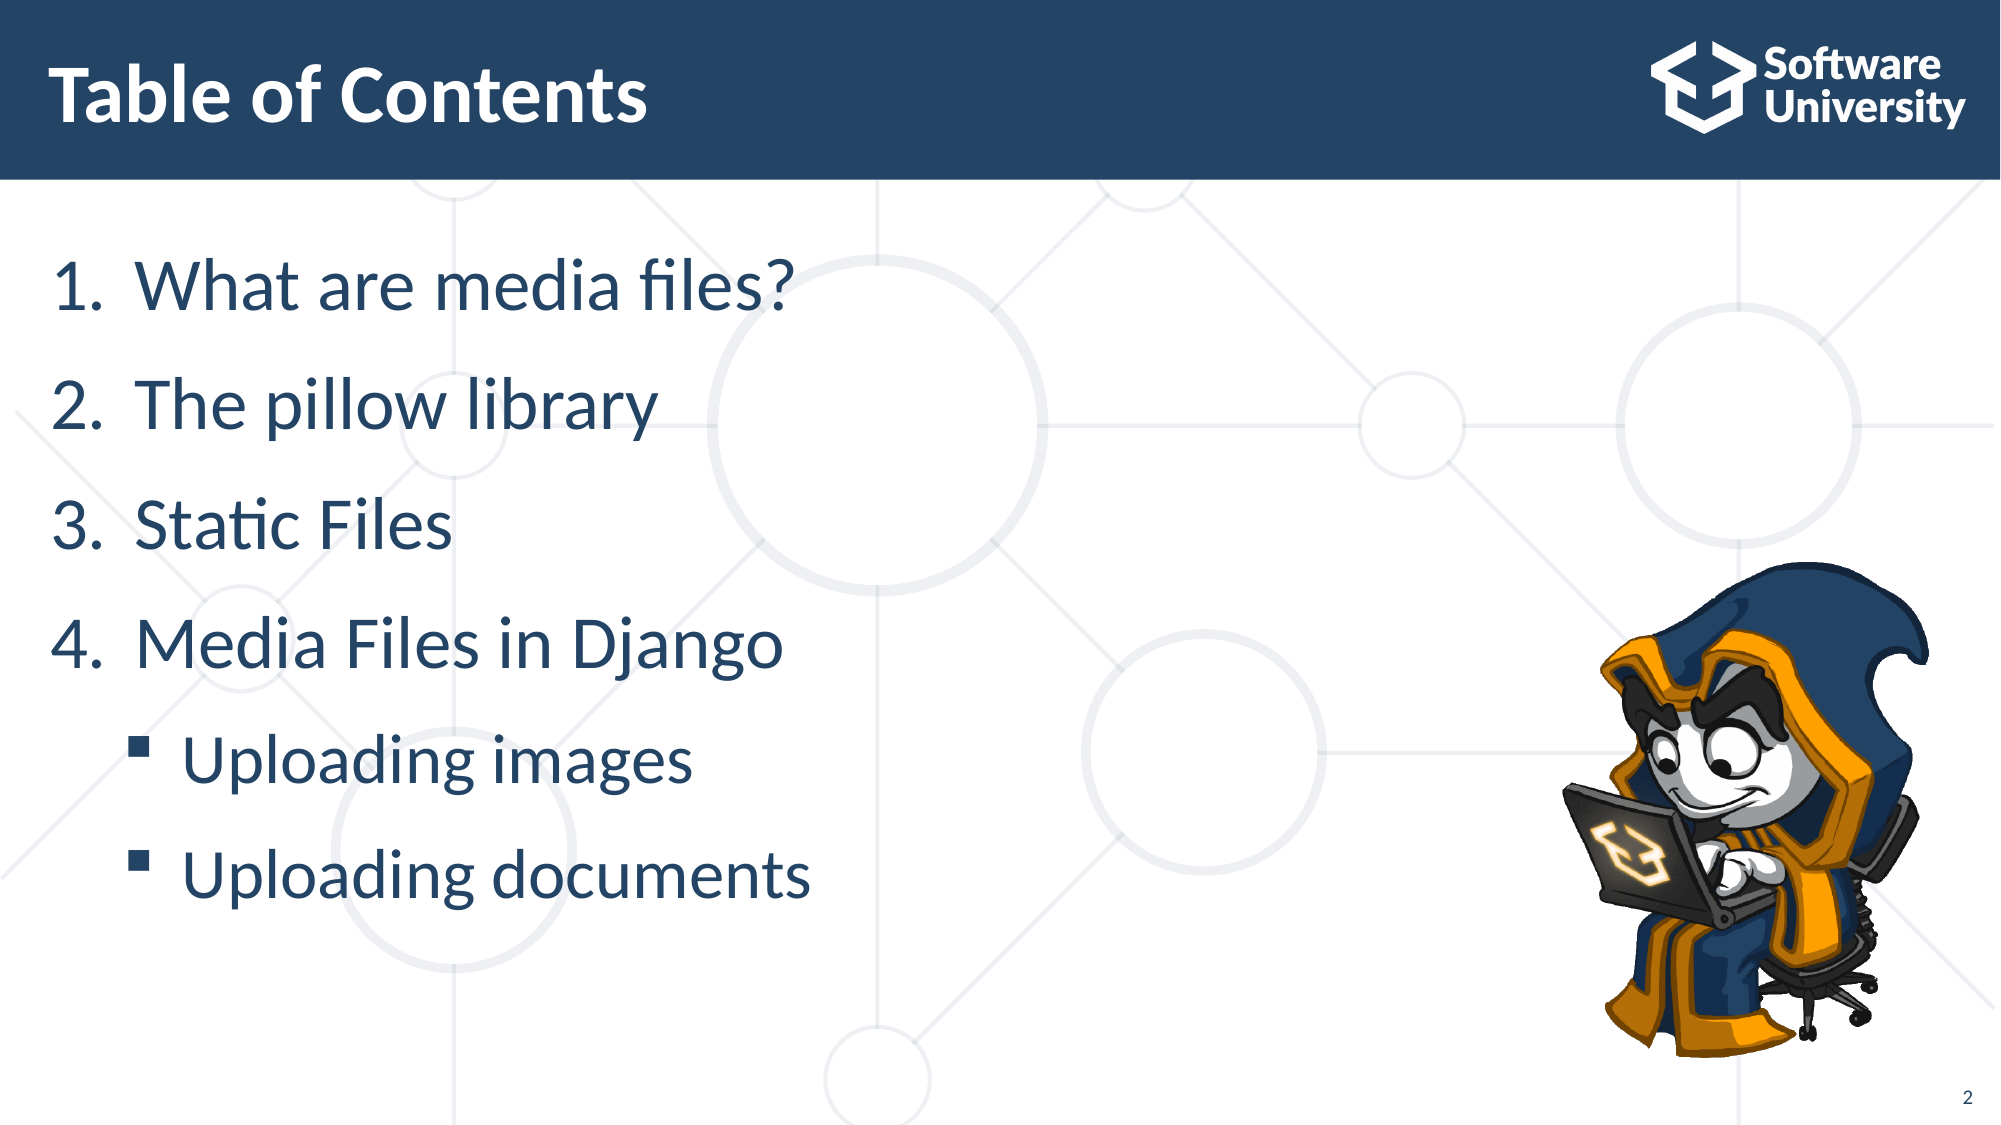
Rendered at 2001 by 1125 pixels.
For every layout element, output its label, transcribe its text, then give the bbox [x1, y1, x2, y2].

picture [1651, 41, 1966, 134]
list What are media files? The pillow library Static Files Media Files in Django Uploading images Uploading documents [32, 224, 1517, 1080]
picture [1561, 559, 1931, 1059]
text_box 2 [1927, 1067, 1989, 1117]
title Table of Contents [31, 16, 1618, 162]
